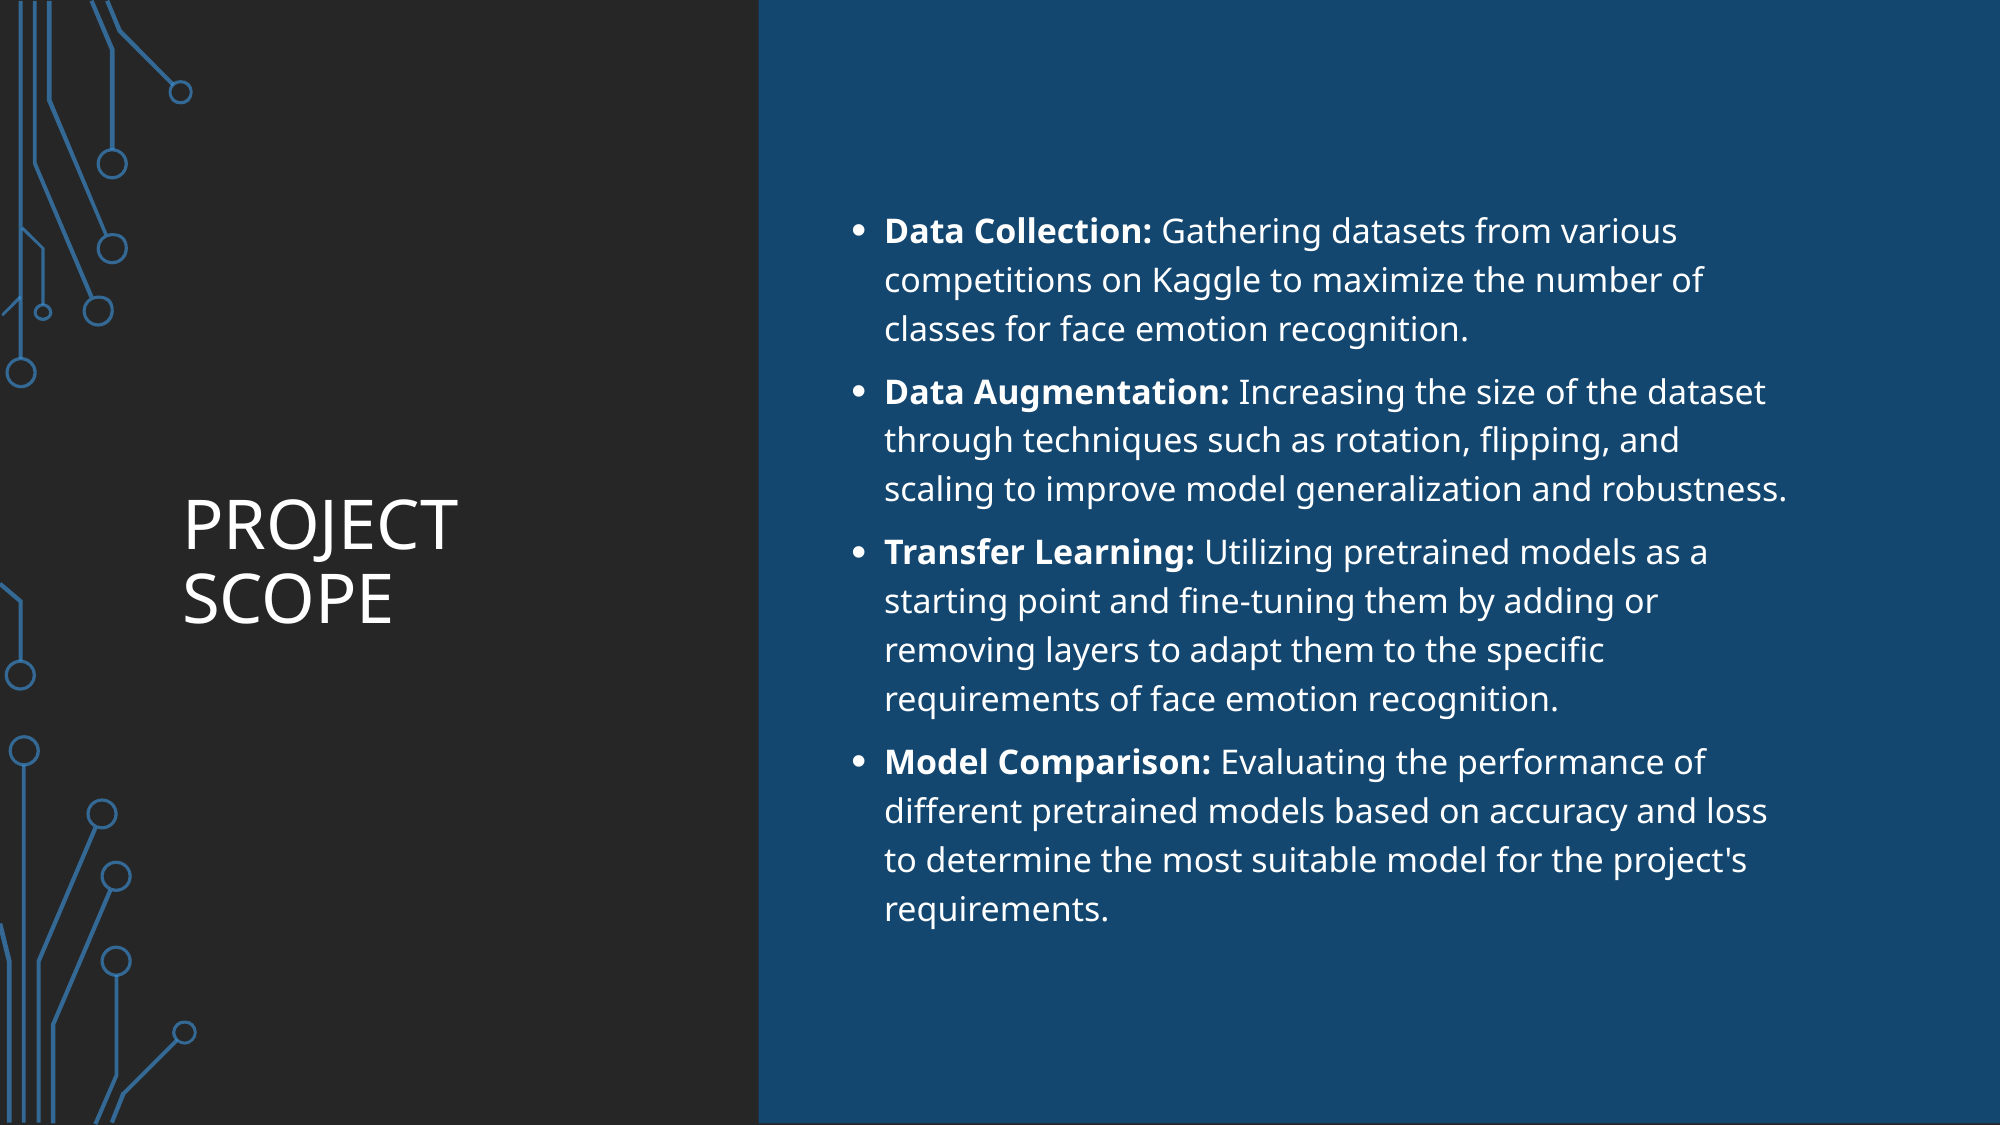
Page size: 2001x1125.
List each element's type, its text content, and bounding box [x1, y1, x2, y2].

text_box [758, 0, 2000, 1124]
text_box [0, 0, 199, 1125]
list Data Collection: Gathering datasets from various competitions on Kaggle to maximize the number of classes for face emotion recognition. Data Augmentation: Increasing the size of the dataset through techniques such as rotation, flipping, and scaling to improve model generalization and robustness. Transfer Learning: Utilizing pretrained models as a starting point and fine-tuning them by adding or removing layers to adapt them to the specific requirements of face emotion recognition. Model Comparison: Evaluating the performance of different pretrained models based on accuracy and loss to determine the most suitable model for the project's requirements. [836, 179, 1813, 950]
title Project scope [199, 179, 670, 950]
text_box [199, 0, 2000, 1125]
